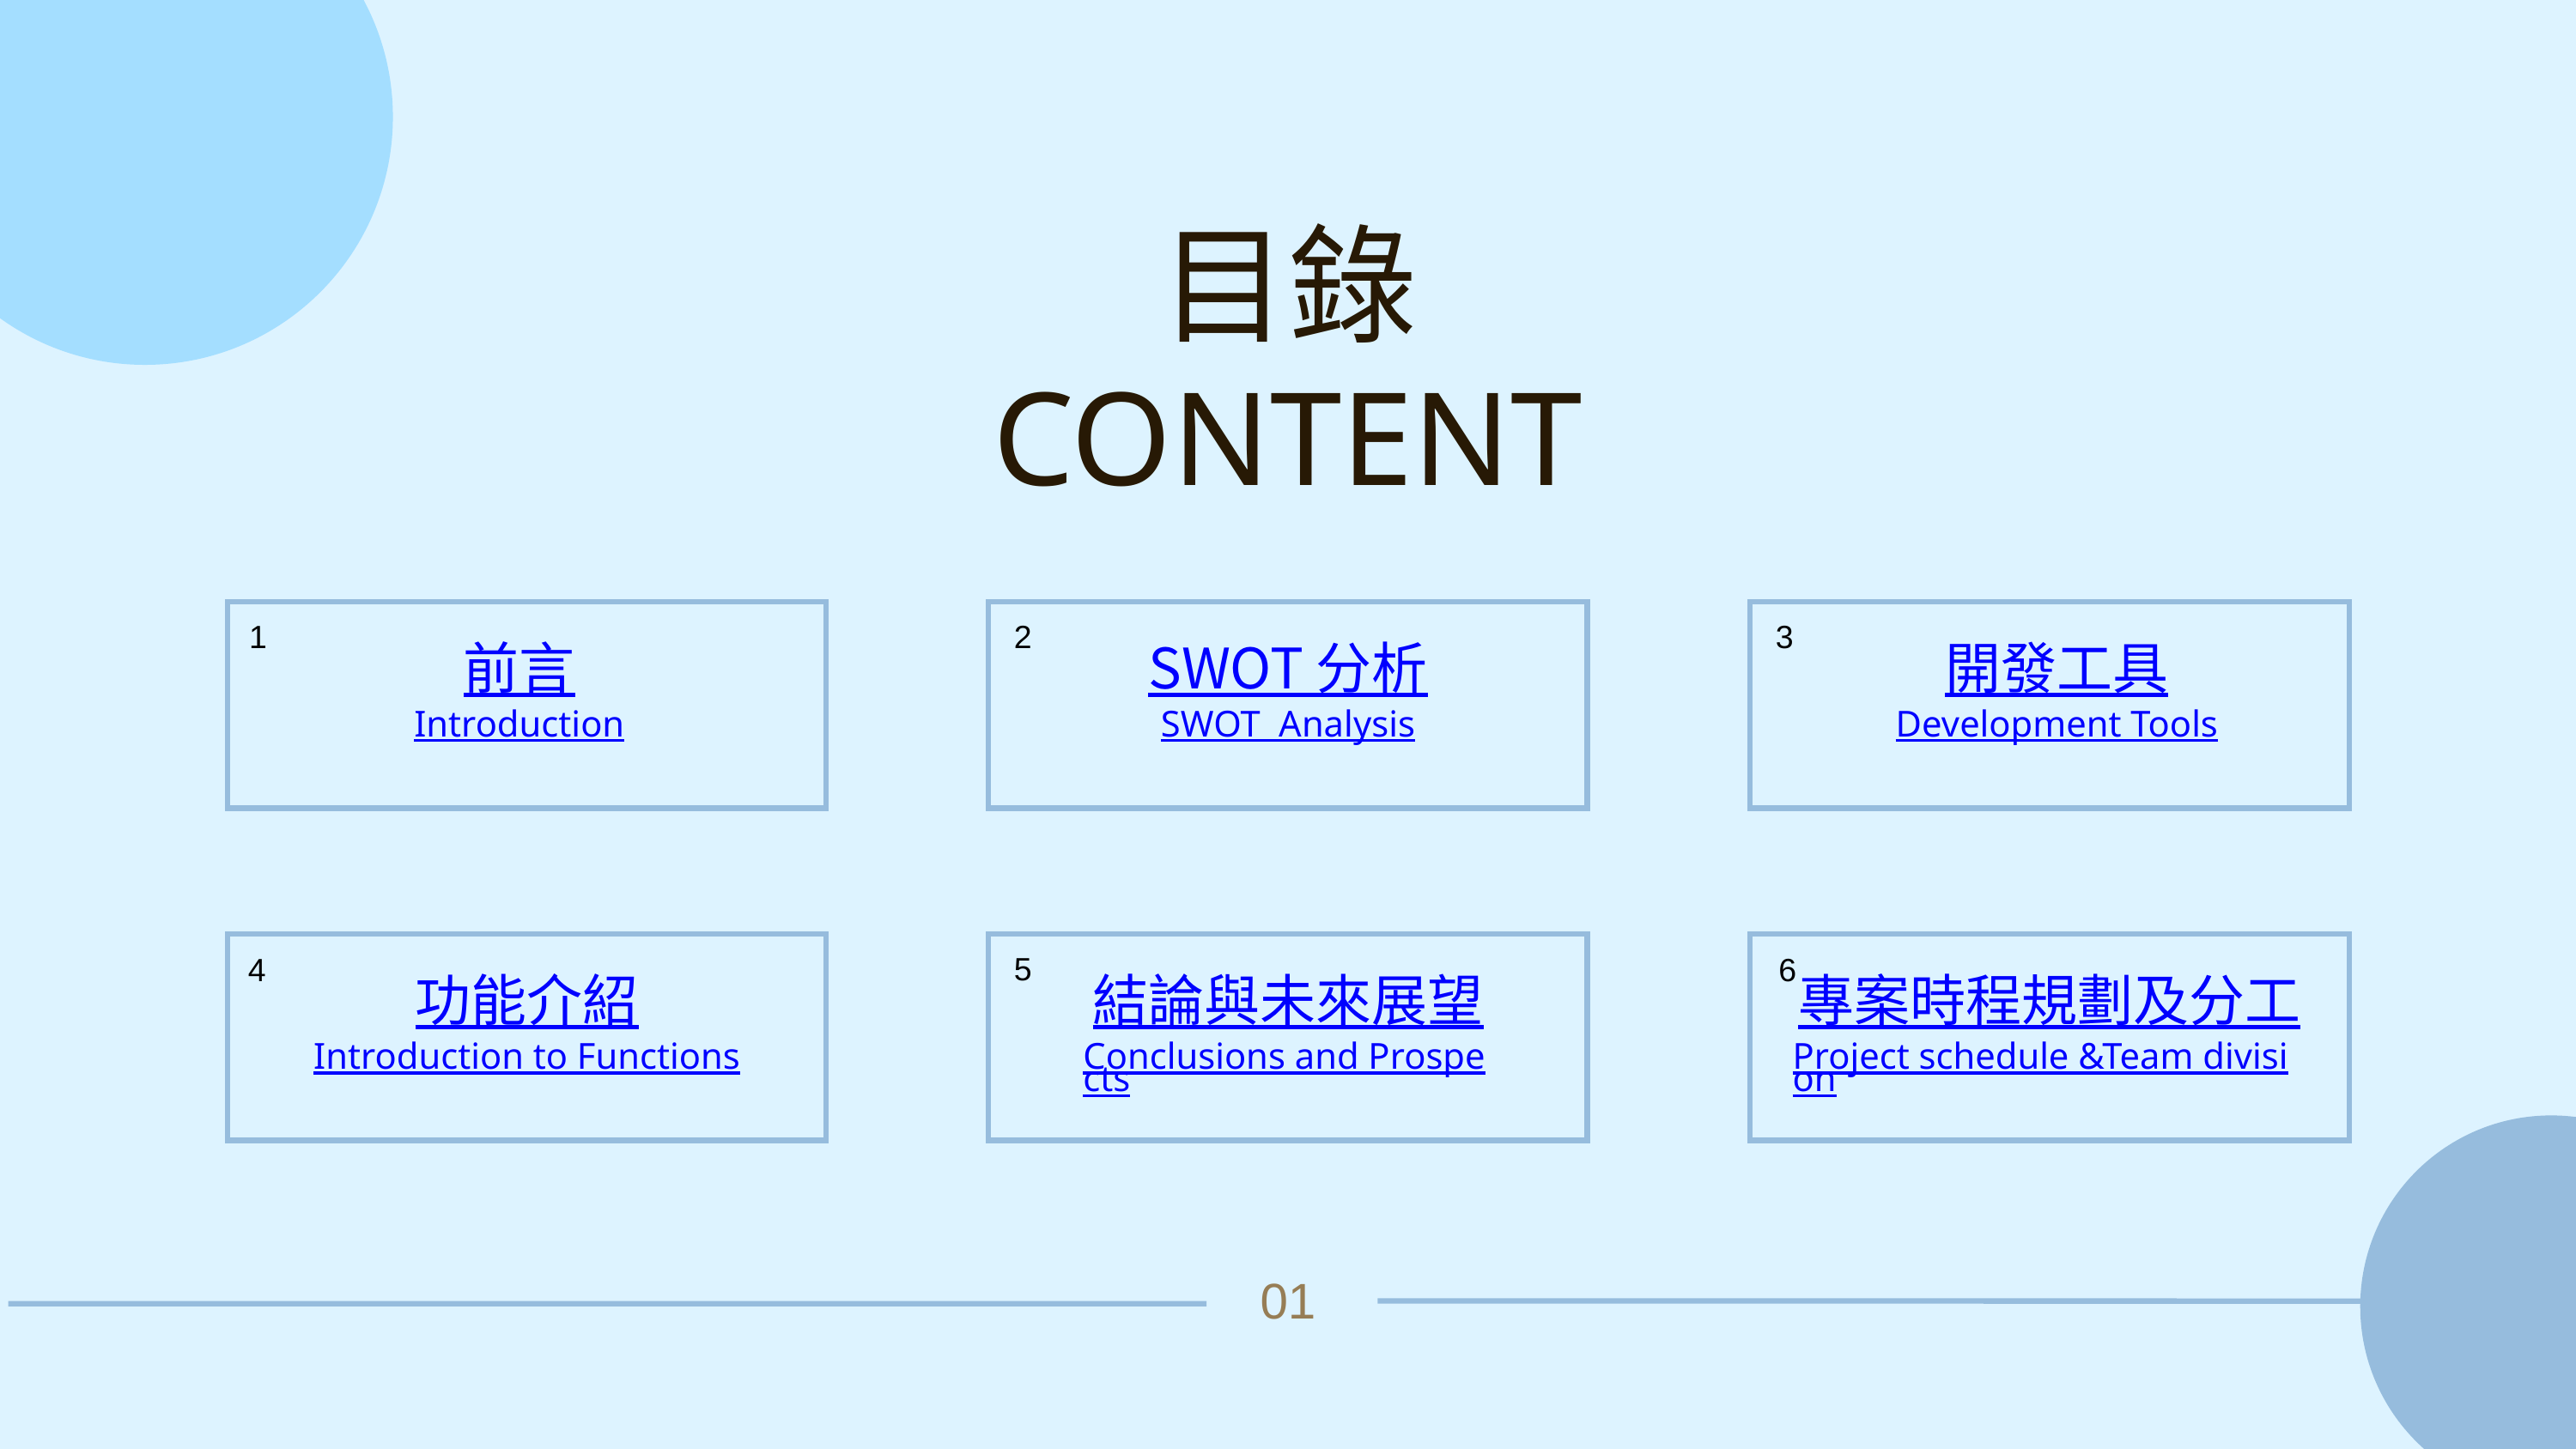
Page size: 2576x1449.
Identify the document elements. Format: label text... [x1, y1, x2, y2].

text_box CONTENT [607, 359, 1969, 512]
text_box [987, 602, 1588, 809]
text_box 01 [1169, 1279, 1407, 1330]
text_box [1750, 934, 2349, 1141]
text_box 目錄 [607, 203, 1969, 359]
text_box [1749, 602, 2349, 809]
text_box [2360, 1115, 2576, 1449]
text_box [227, 602, 827, 809]
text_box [987, 934, 1588, 1141]
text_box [227, 934, 827, 1141]
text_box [0, 0, 393, 366]
